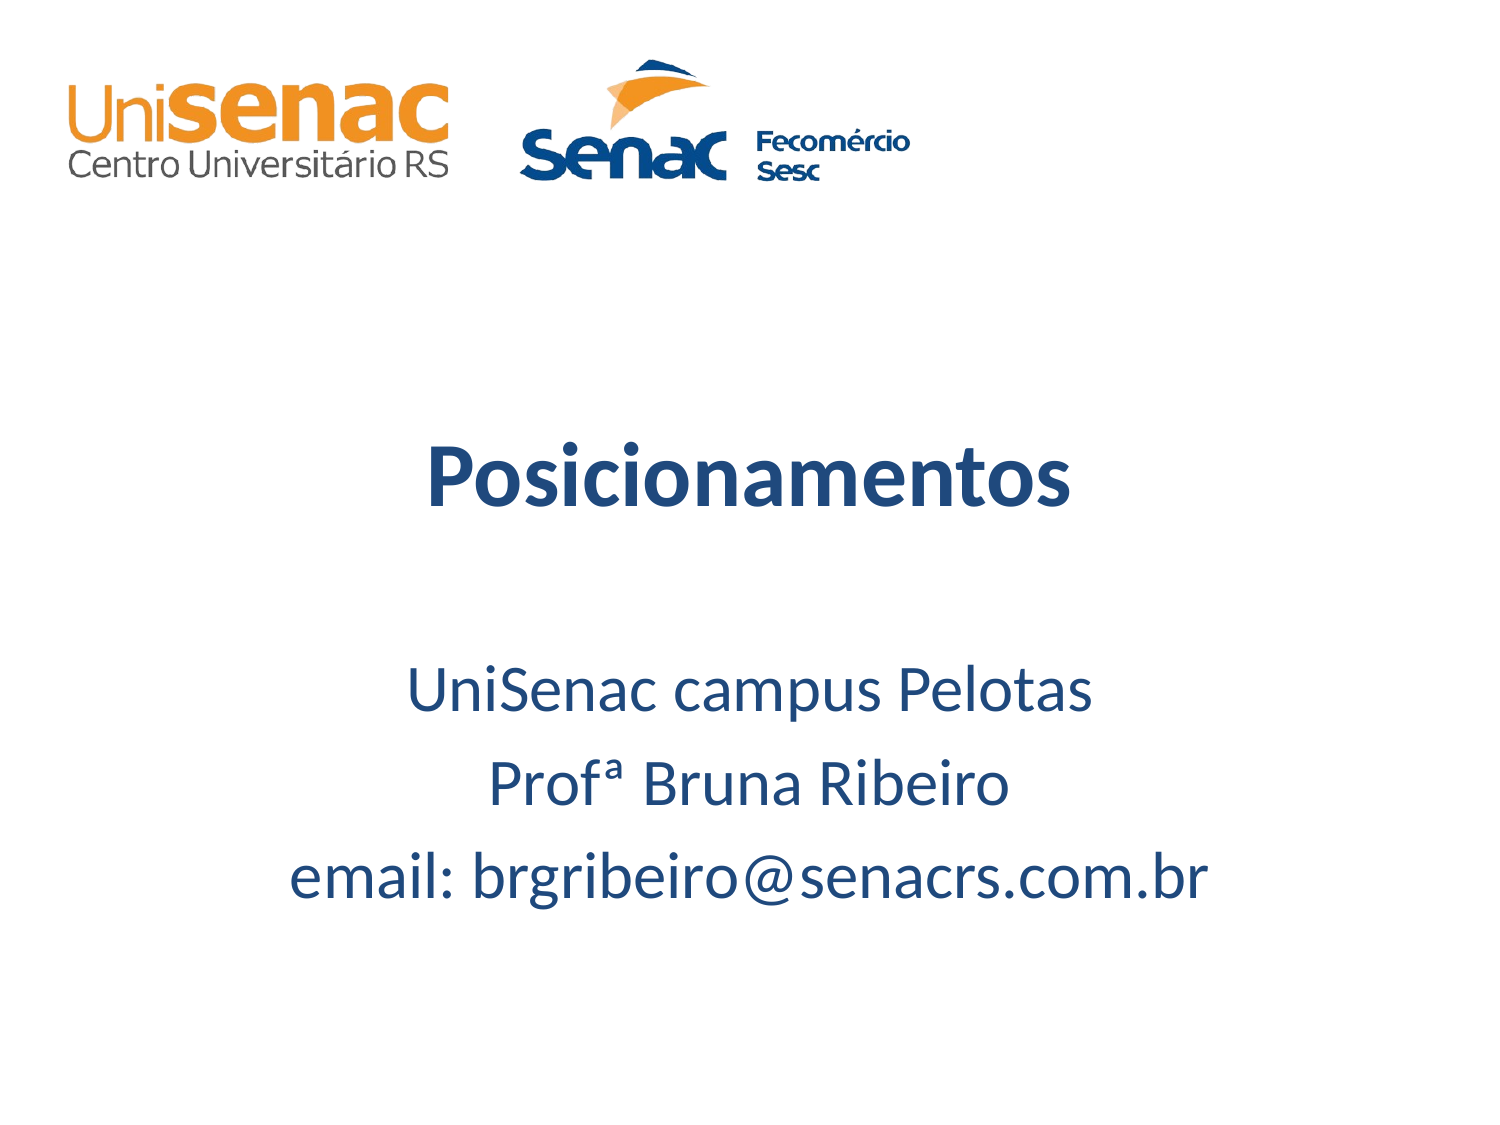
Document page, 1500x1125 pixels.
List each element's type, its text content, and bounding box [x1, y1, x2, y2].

subtitle UniSenac campus Pelotas Profª Bruna Ribeiro email: brgribeiro@senacrs.com.br [225, 637, 1275, 925]
picture [24, 28, 954, 217]
title Posicionamentos [112, 349, 1388, 591]
